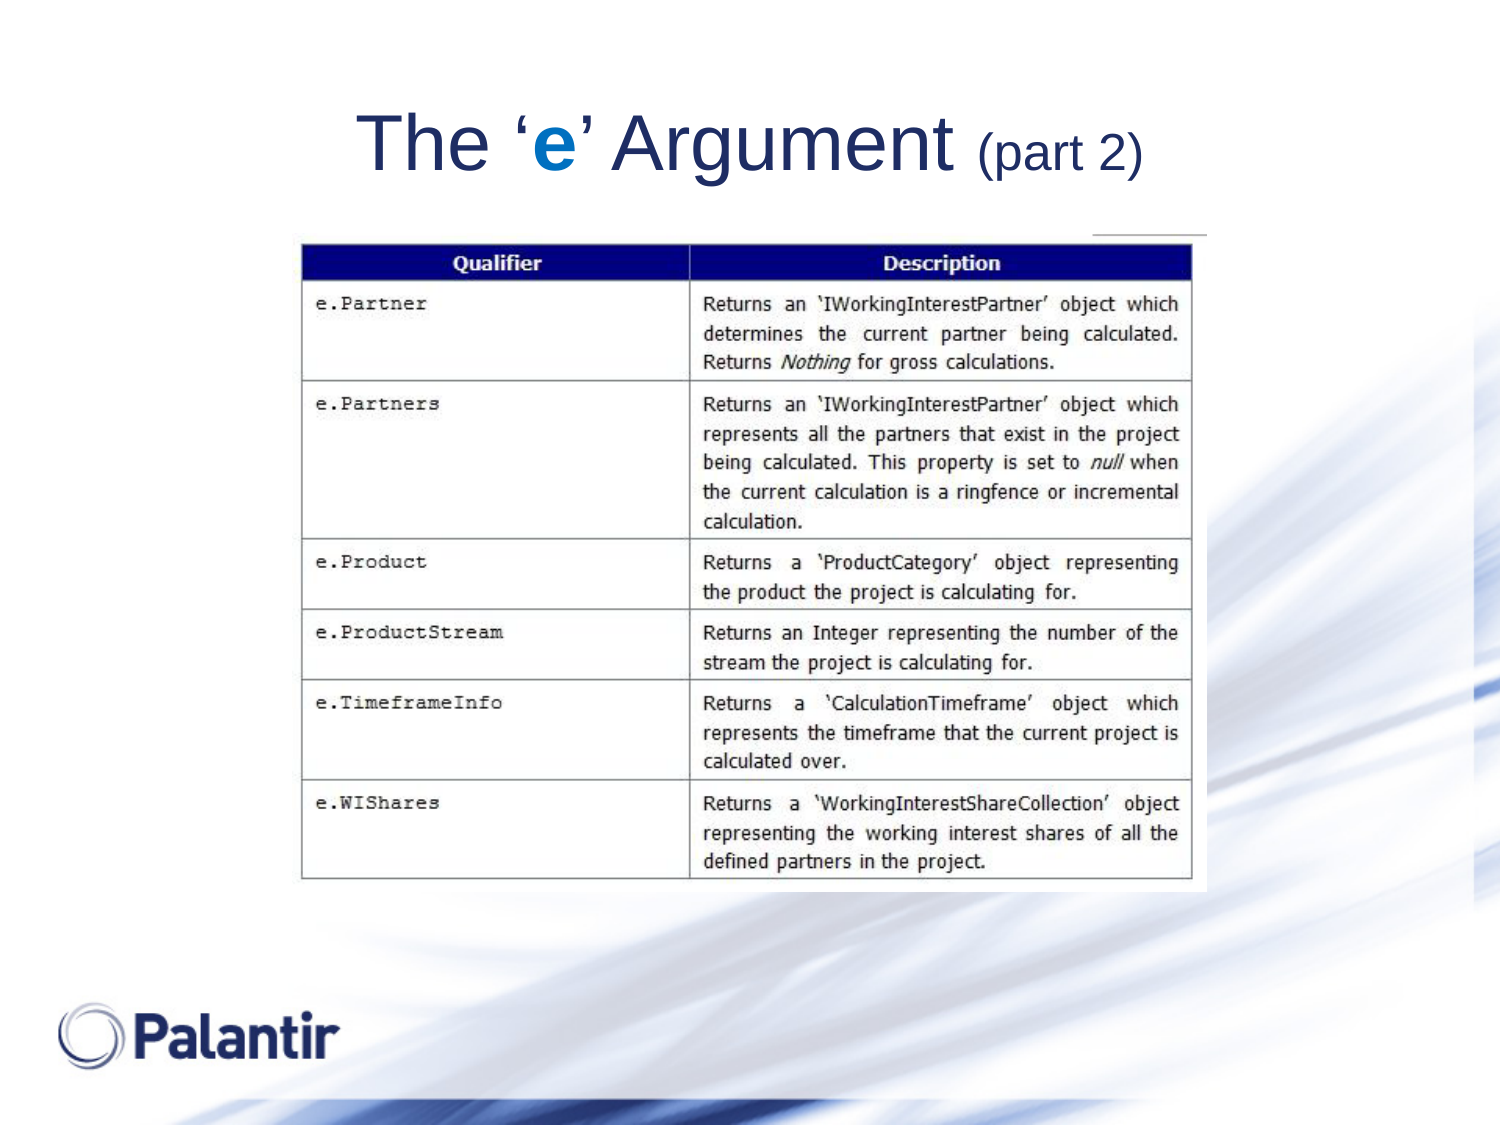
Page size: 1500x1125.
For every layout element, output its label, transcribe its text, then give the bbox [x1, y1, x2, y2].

title The ‘e’ Argument (part 2) [75, 45, 1425, 233]
picture [0, 0, 1500, 1125]
